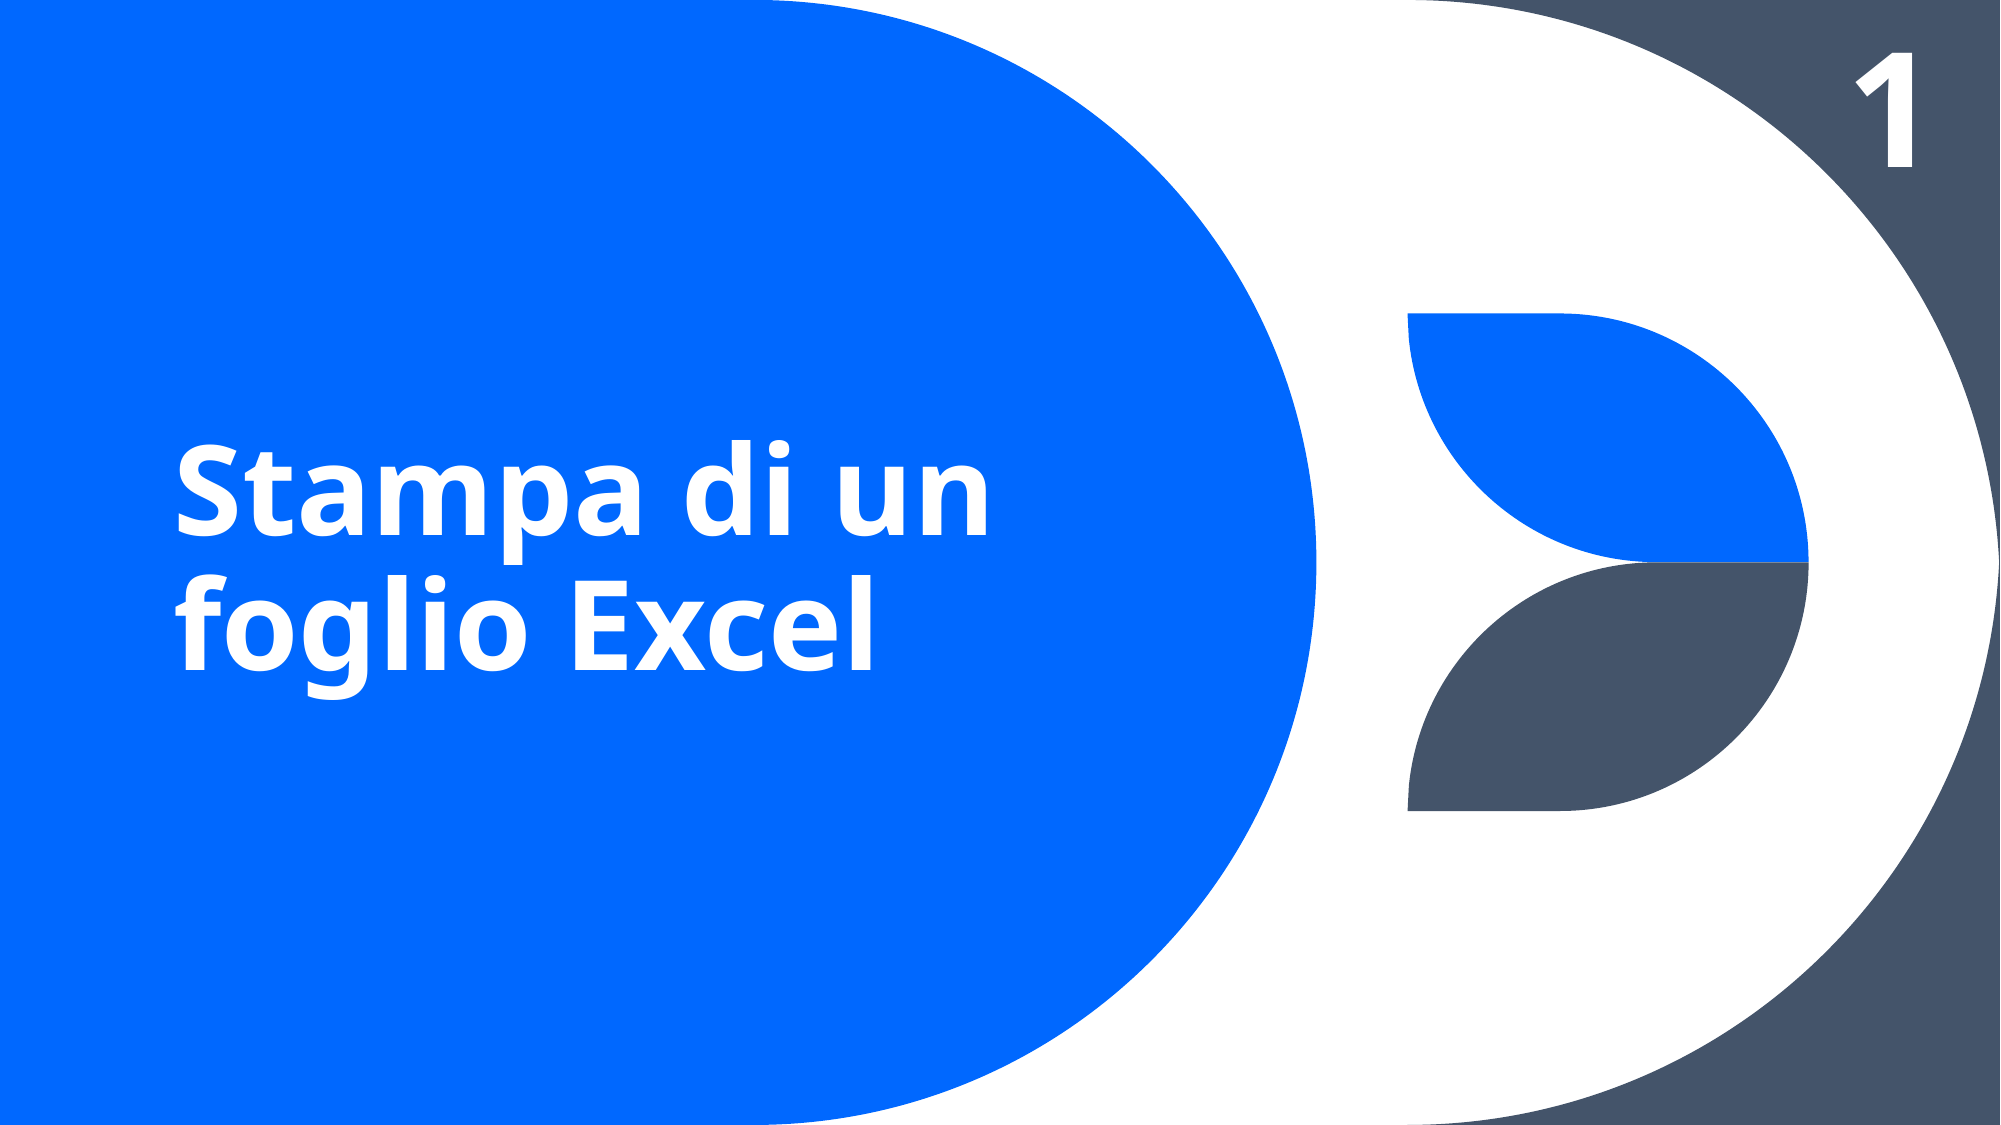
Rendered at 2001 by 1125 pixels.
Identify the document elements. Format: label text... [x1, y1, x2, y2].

text_box 1 [1783, 0, 2000, 207]
title Stampa di un foglio Excel [158, 366, 1183, 759]
